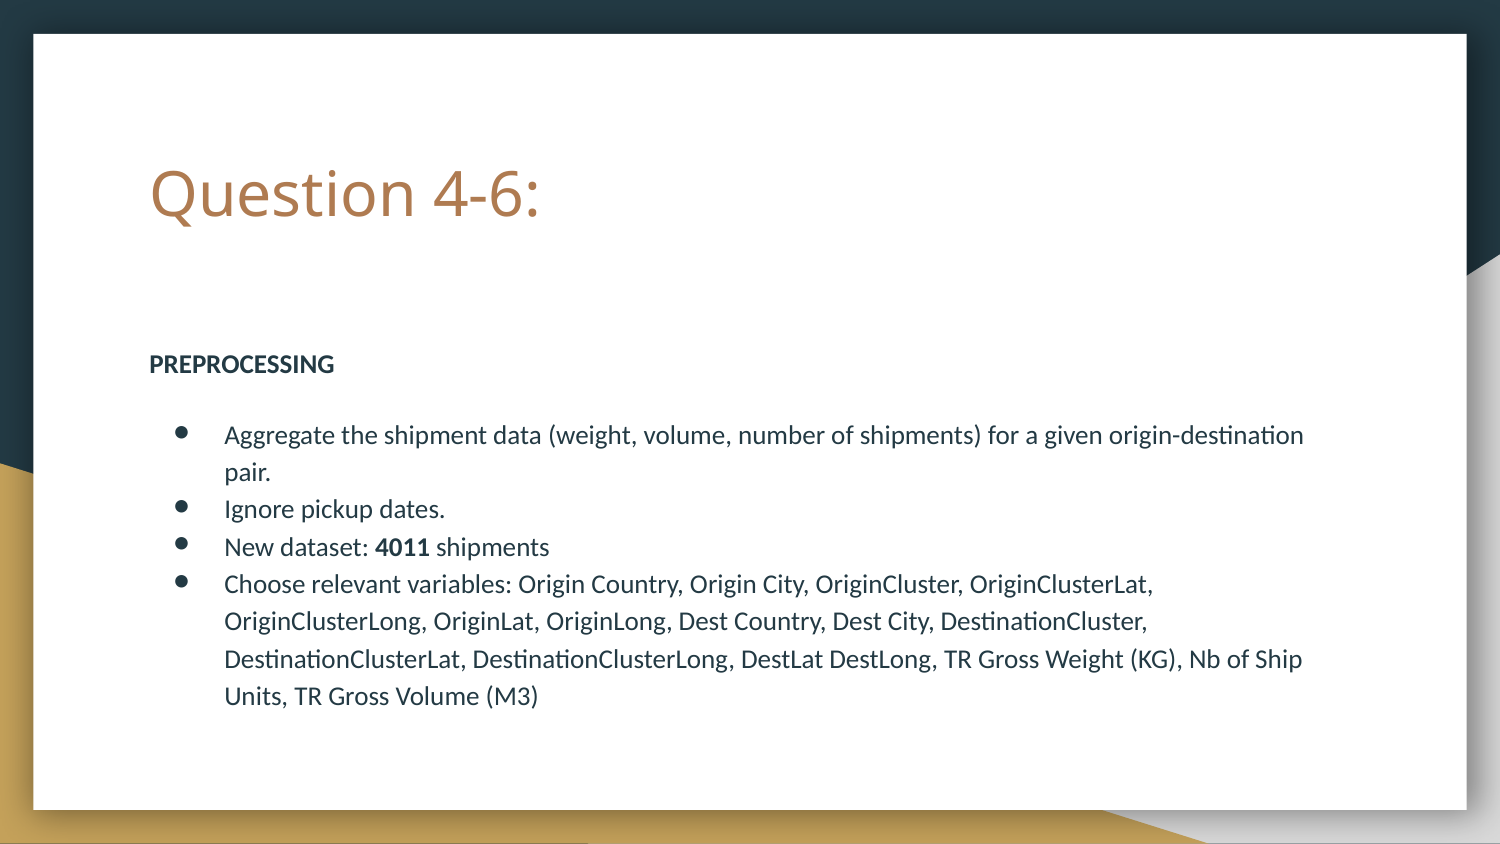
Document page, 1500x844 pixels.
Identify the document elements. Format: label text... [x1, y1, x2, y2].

list PREPROCESSING Aggregate the shipment data (weight, volume, number of shipments) for a given origin-destination pair. Ignore pickup dates. New dataset: 4011 shipments Choose relevant variables: Origin Country, Origin City, OriginCluster, OriginClusterLat, OriginClusterLong, OriginLat, OriginLong, Dest Country, Dest City, DestinationCluster, DestinationClusterLat, DestinationClusterLong, DestLat DestLong, TR Gross Weight (KG), Nb of Ship Units, TR Gross Volume (M3) [134, 326, 1366, 729]
title Question 4-6: [134, 138, 1366, 296]
